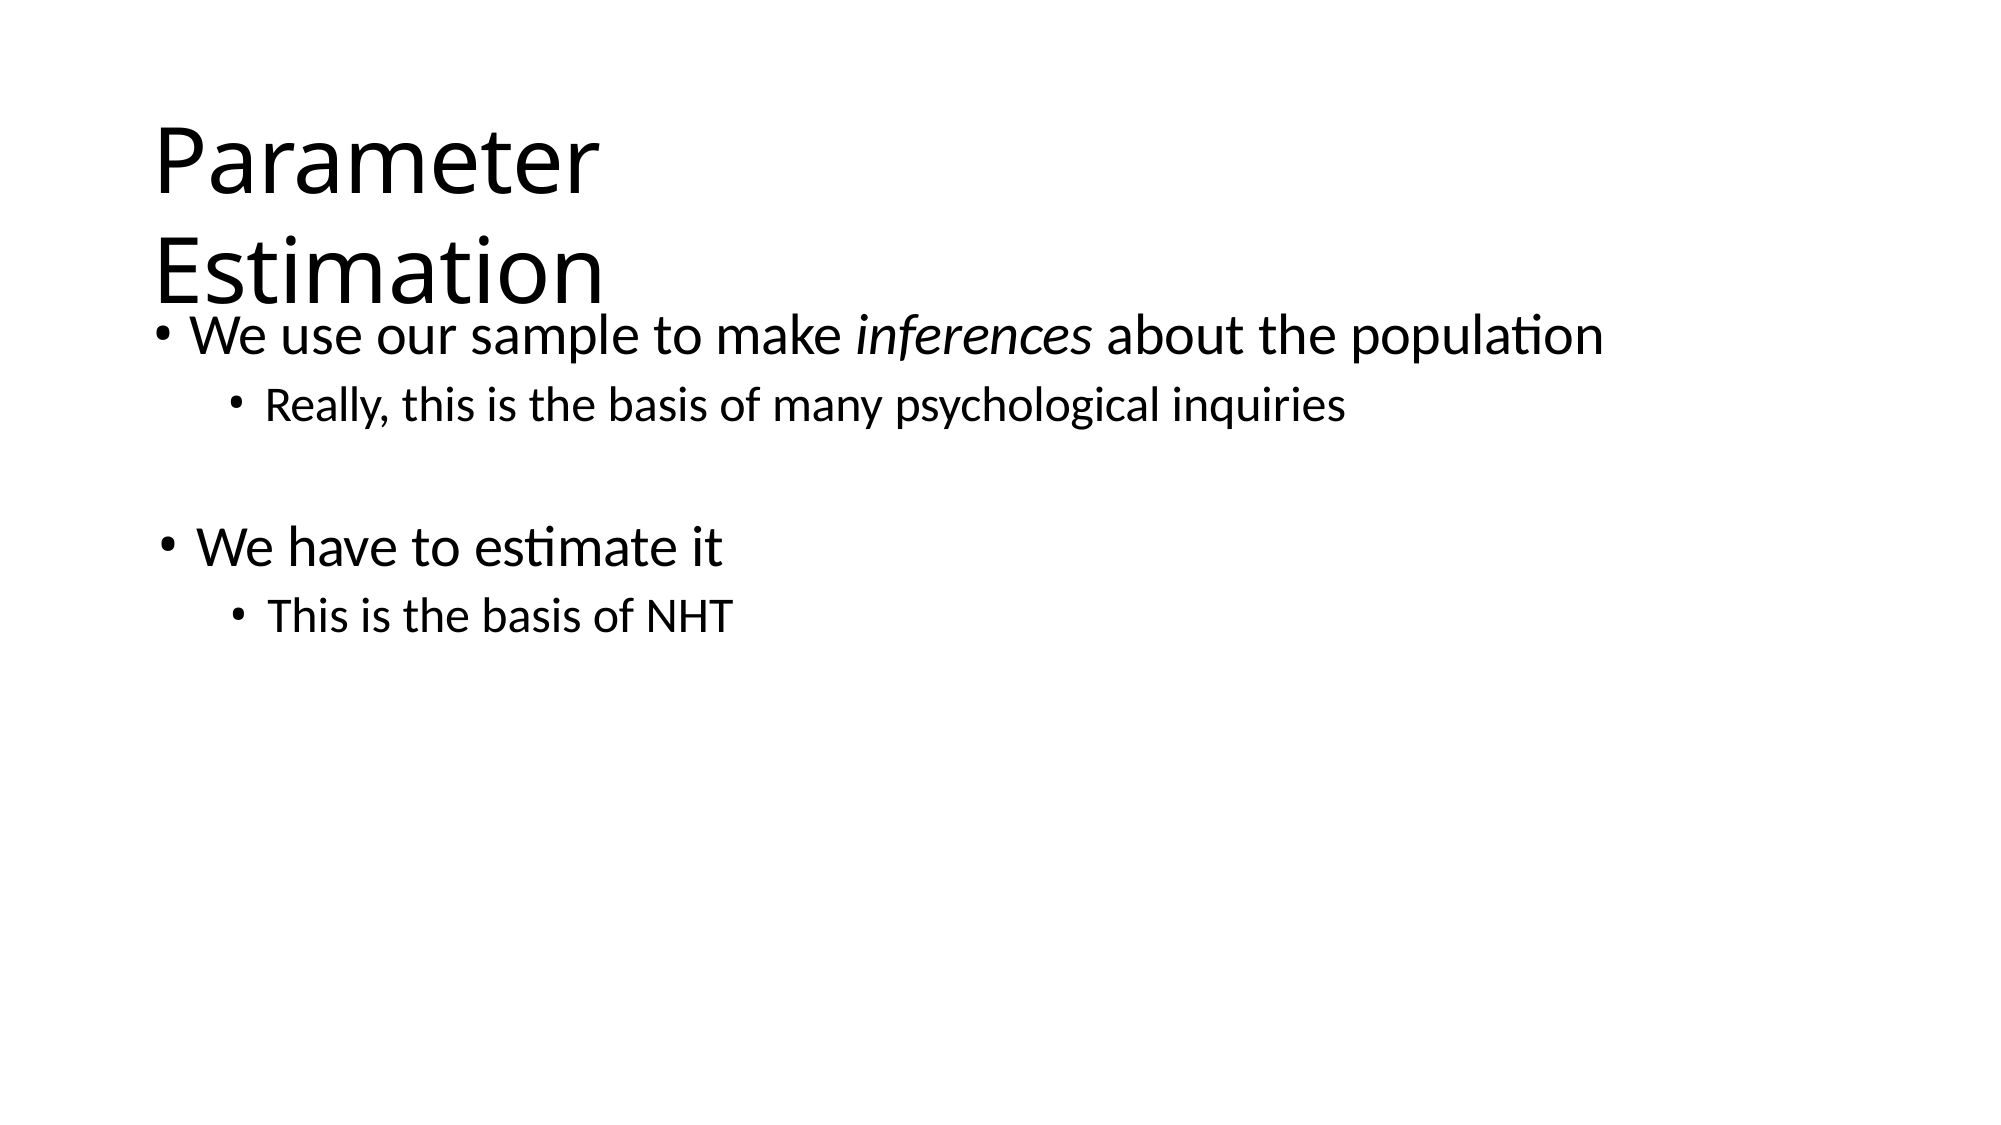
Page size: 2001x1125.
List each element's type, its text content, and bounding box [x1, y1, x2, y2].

title Parameter Estimation [150, 100, 951, 288]
text_box We use our sample to make inferences about the population Really, this is the basis of many psychological inquiries We have to estimate it This is the basis of NHT [150, 288, 1620, 643]
